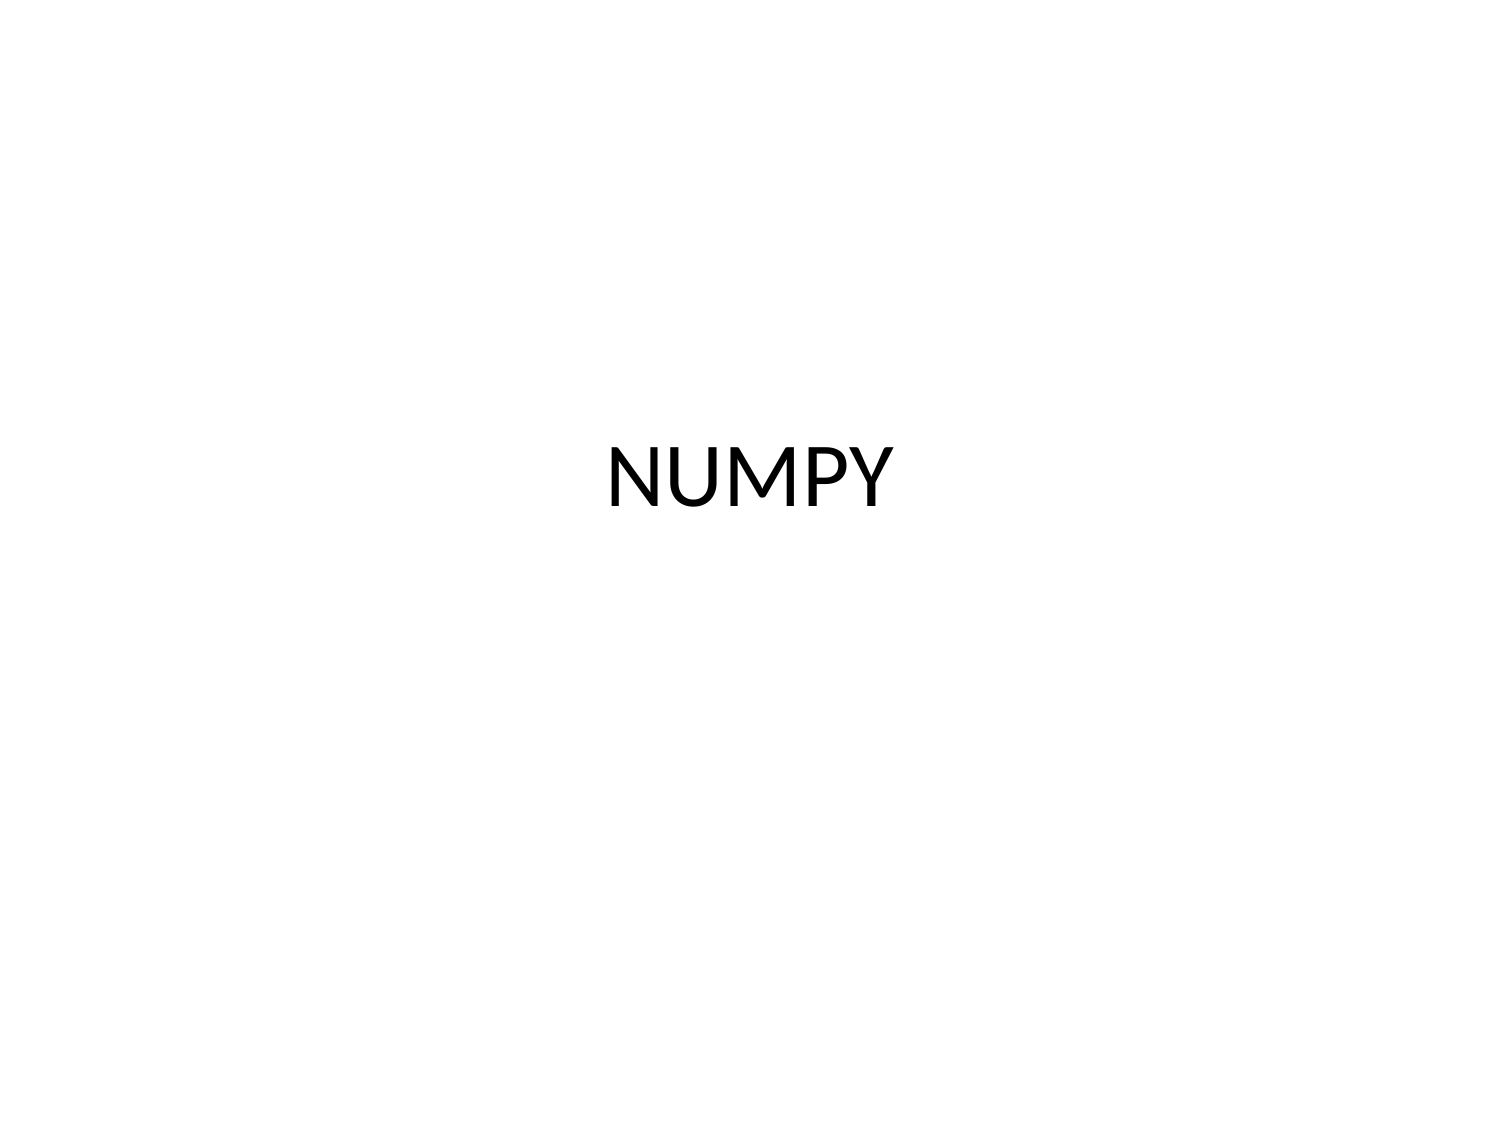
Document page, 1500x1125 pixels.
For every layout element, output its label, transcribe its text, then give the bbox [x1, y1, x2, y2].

title NUMPY [112, 349, 1388, 591]
